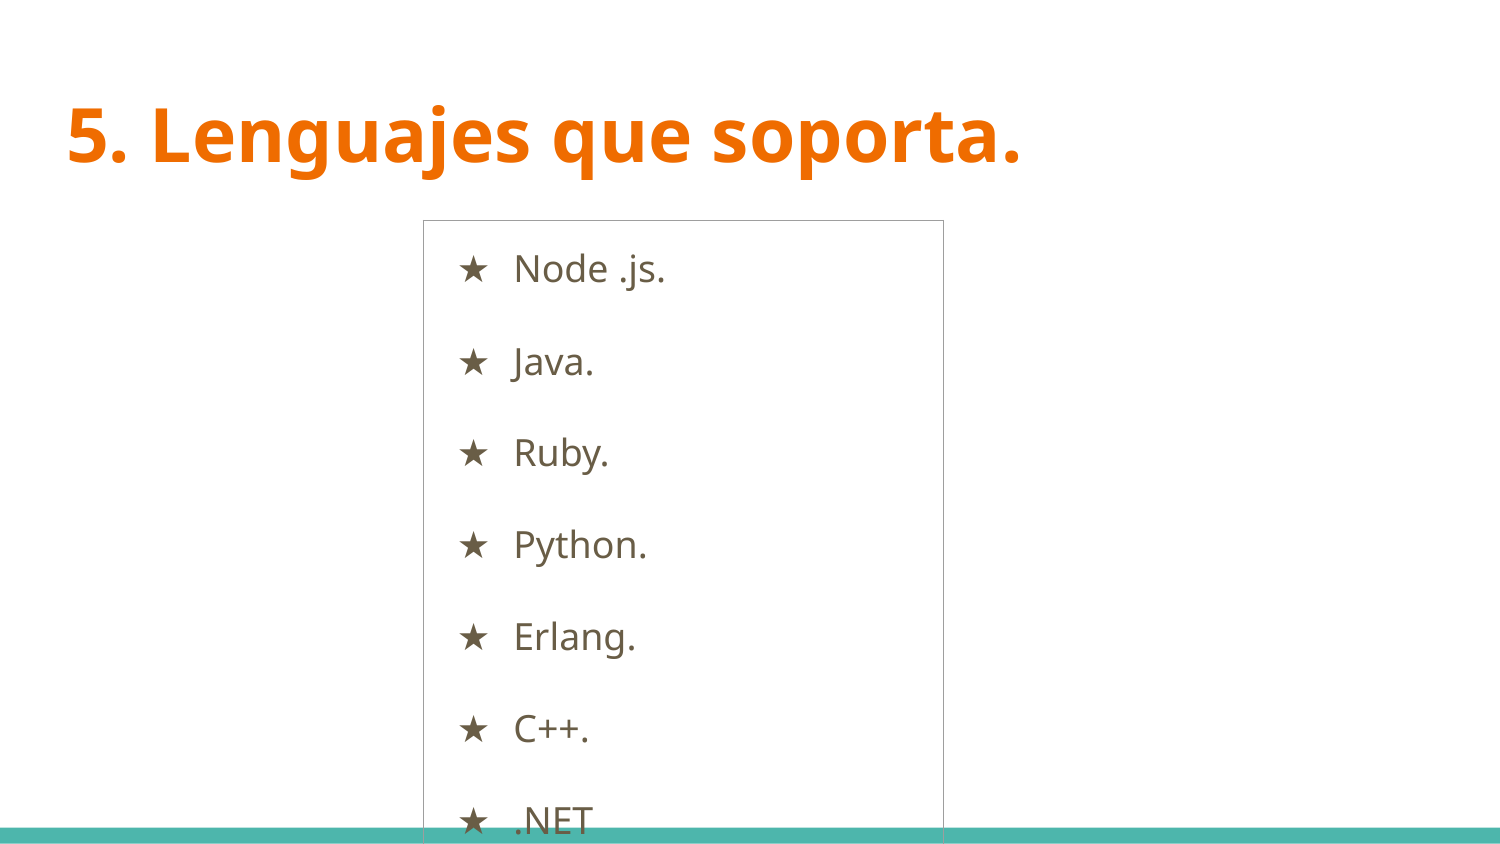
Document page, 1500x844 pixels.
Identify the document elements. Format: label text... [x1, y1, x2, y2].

title 5. Lenguajes que soporta. [51, 72, 1449, 189]
table_header Node .js. Java. Ruby. Python. Erlang. C++. .NET [424, 221, 943, 844]
